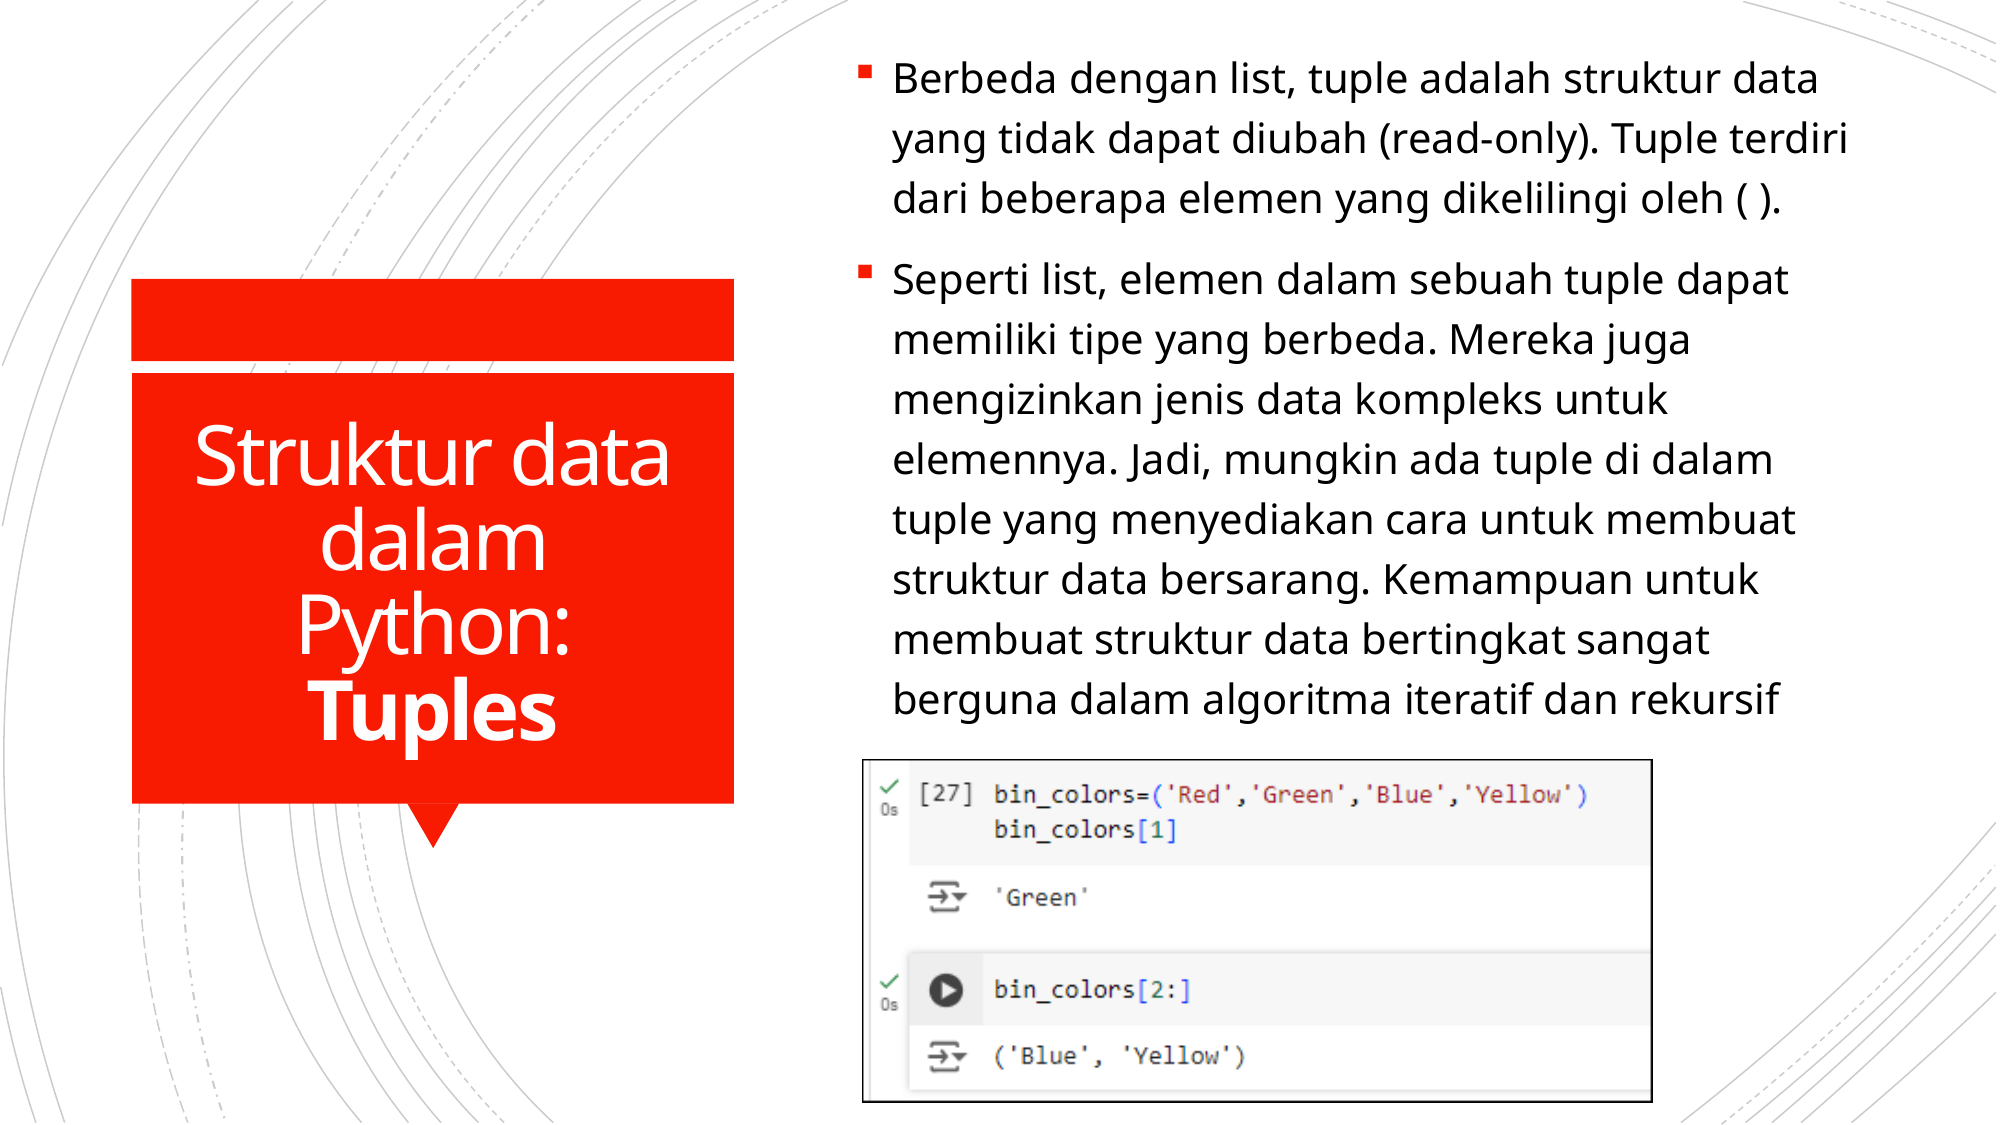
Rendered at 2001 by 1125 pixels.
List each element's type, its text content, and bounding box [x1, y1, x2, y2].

list Berbeda dengan list, tuple adalah struktur data yang tidak dapat diubah (read-only). Tuple terdiri dari beberapa elemen yang dikelilingi oleh ( ). Seperti list, elemen dalam sebuah tuple dapat memiliki tipe yang berbeda. Mereka juga mengizinkan jenis data kompleks untuk elemennya. Jadi, mungkin ada tuple di dalam tuple yang menyediakan cara untuk membuat struktur data bersarang. Kemampuan untuk membuat struktur data bertingkat sangat berguna dalam algoritma iteratif dan rekursif [839, 73, 1871, 935]
title Struktur data dalam Python: Tuples [145, 385, 720, 789]
picture [862, 759, 1653, 1104]
